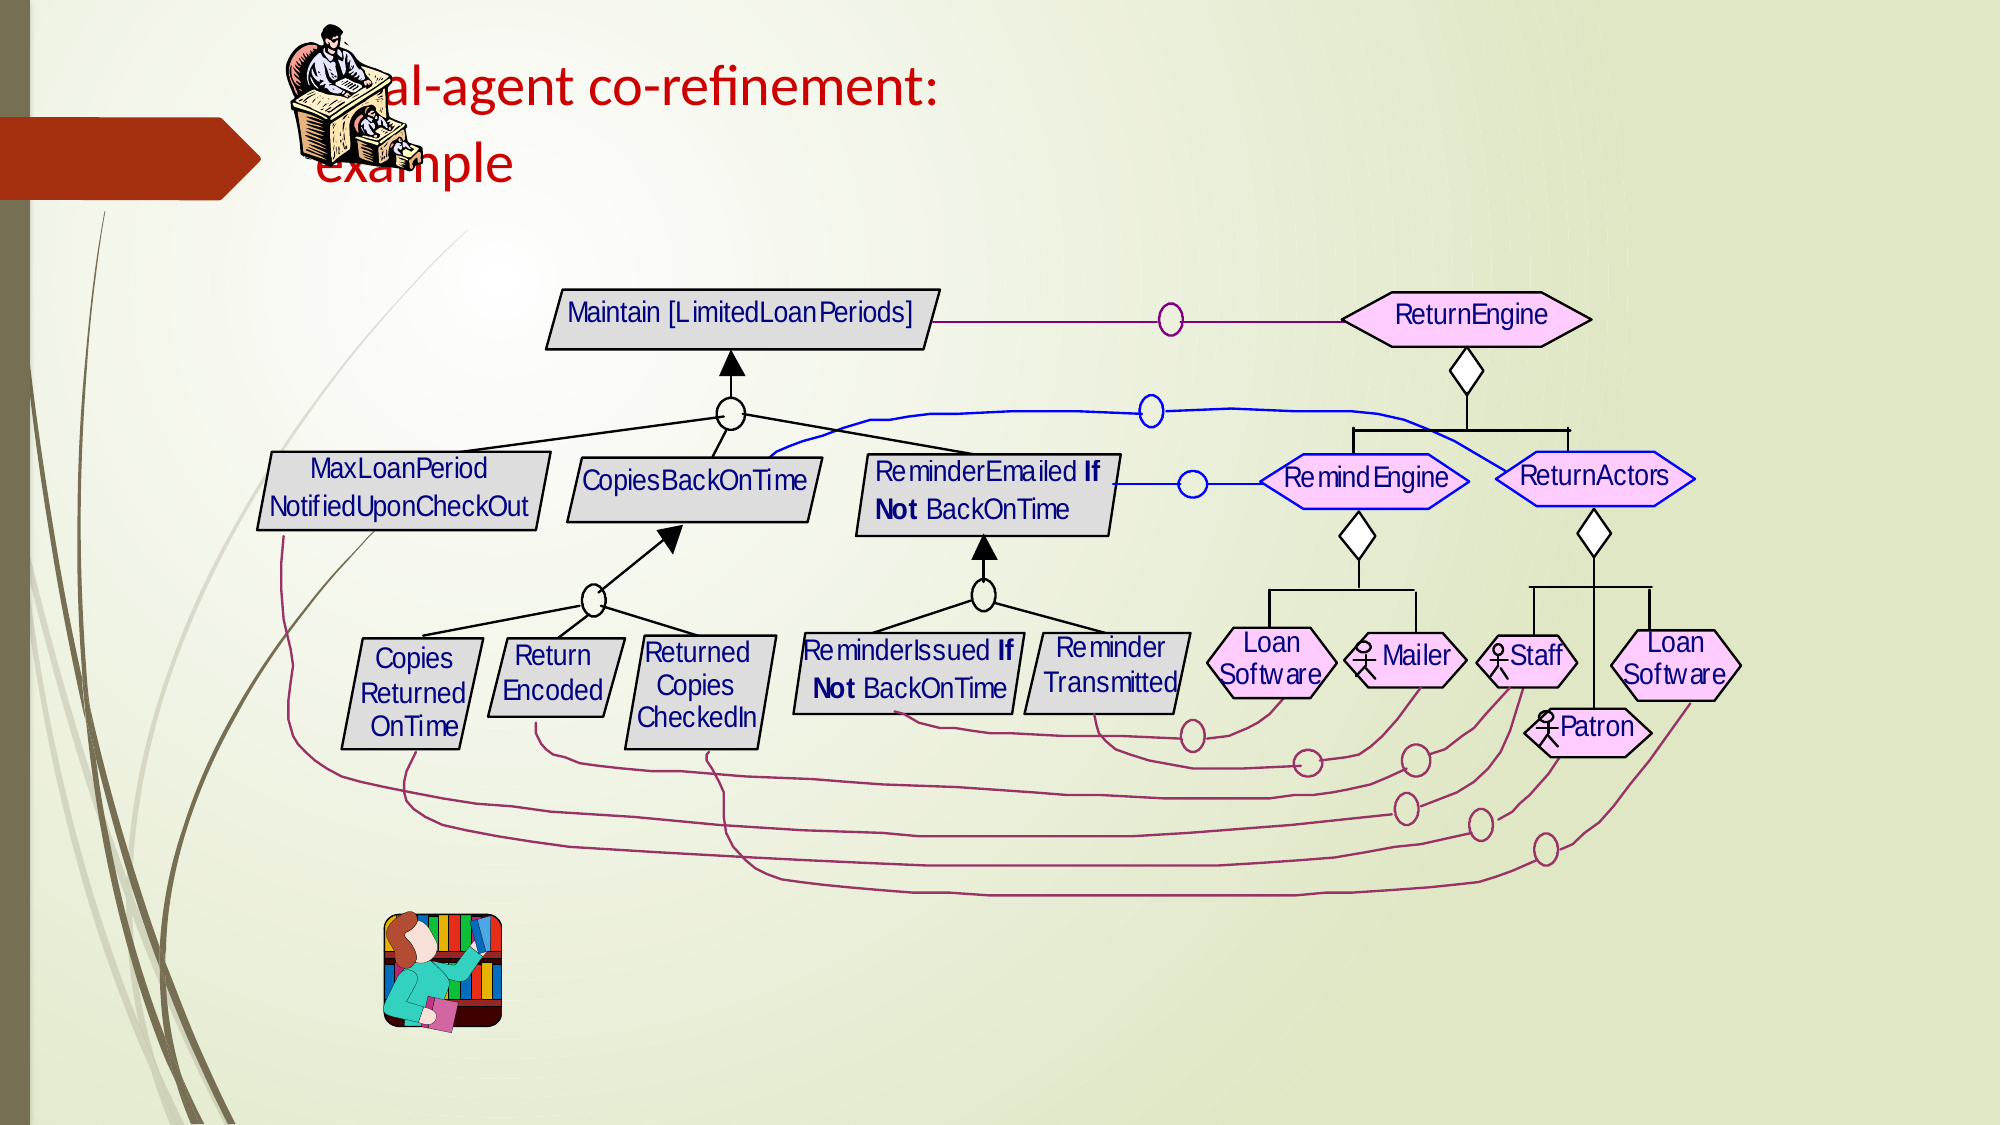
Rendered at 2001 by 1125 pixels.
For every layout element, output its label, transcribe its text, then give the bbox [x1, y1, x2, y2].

picture [284, 22, 425, 173]
picture [379, 907, 502, 1033]
text_box Goal-agent co-refinement: example [300, 44, 1720, 191]
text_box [249, 284, 1751, 931]
